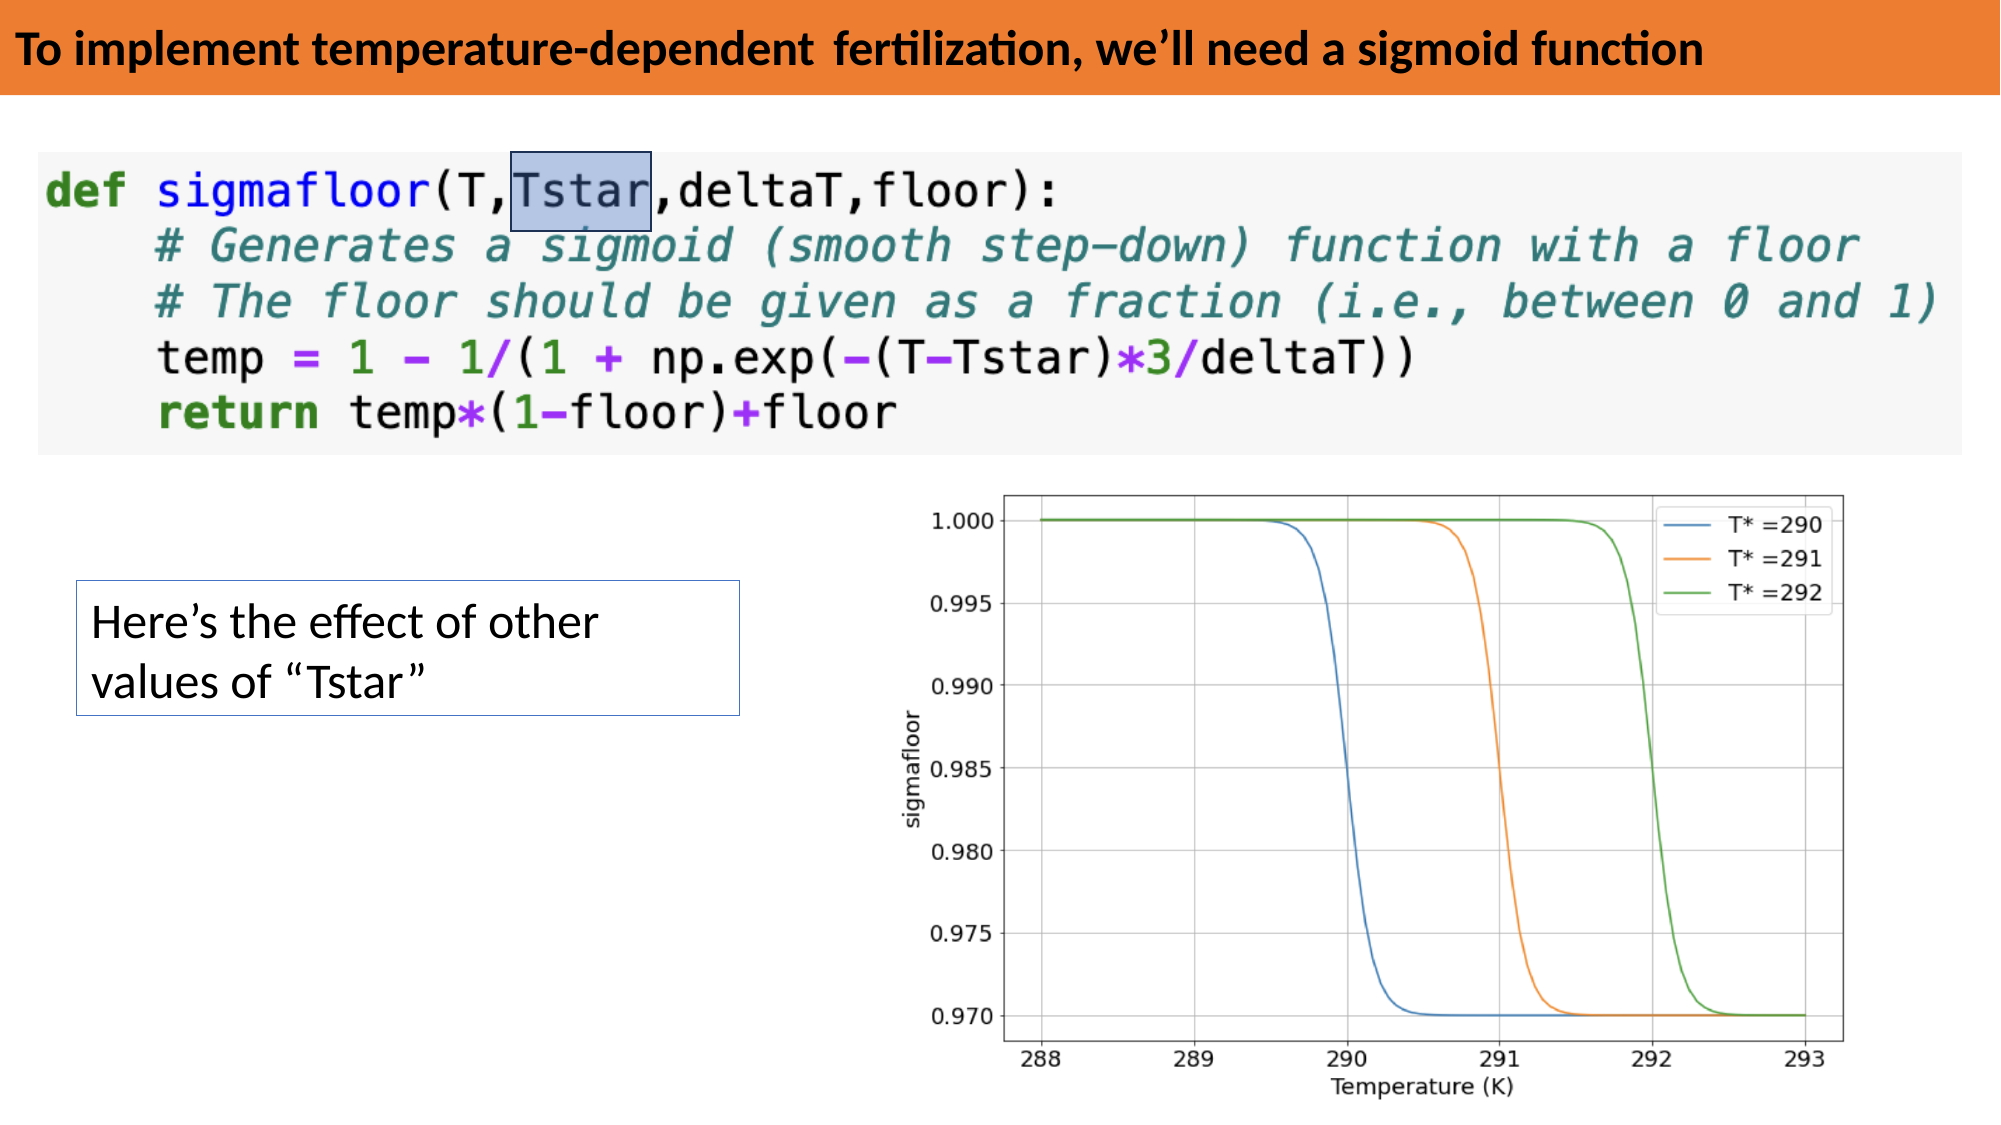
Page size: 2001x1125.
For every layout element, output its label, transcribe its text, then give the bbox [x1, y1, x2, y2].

picture [870, 472, 1898, 1107]
picture [38, 152, 1962, 455]
text_box Here’s the effect of other values of “Tstar” [76, 580, 740, 716]
